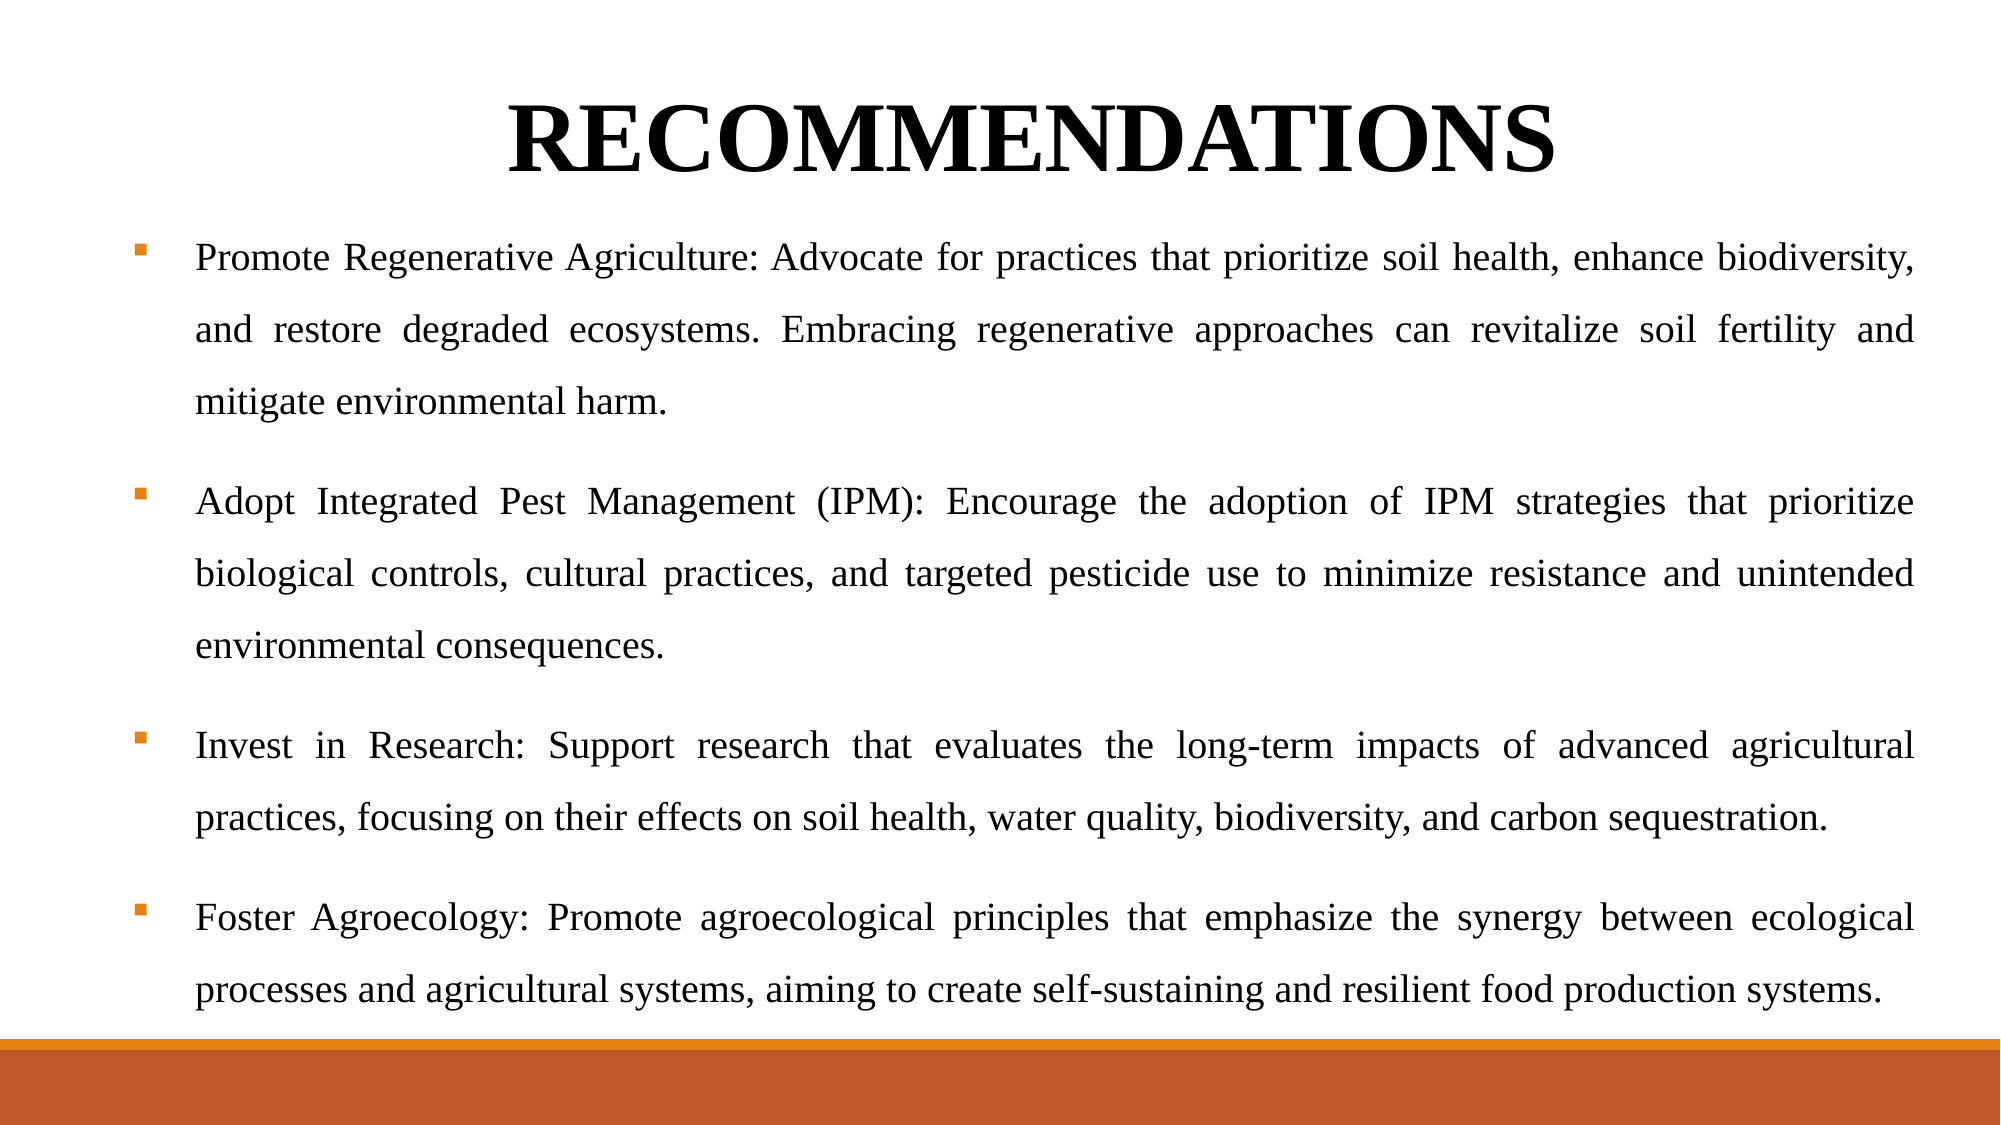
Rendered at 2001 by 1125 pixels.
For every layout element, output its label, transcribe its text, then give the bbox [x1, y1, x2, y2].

list Promote Regenerative Agriculture: Advocate for practices that prioritize soil health, enhance biodiversity, and restore degraded ecosystems. Embracing regenerative approaches can revitalize soil fertility and mitigate environmental harm. Adopt Integrated Pest Management (IPM): Encourage the adoption of IPM strategies that prioritize biological controls, cultural practices, and targeted pesticide use to minimize resistance and unintended environmental consequences. Invest in Research: Support research that evaluates the long-term impacts of advanced agricultural practices, focusing on their effects on soil health, water quality, biodiversity, and carbon sequestration. Foster Agroecology: Promote agroecological principles that emphasize the synergy between ecological processes and agricultural systems, aiming to create self-sustaining and resilient food production systems. [116, 199, 1917, 1030]
title RECOMMENDATIONS [133, 58, 1933, 200]
